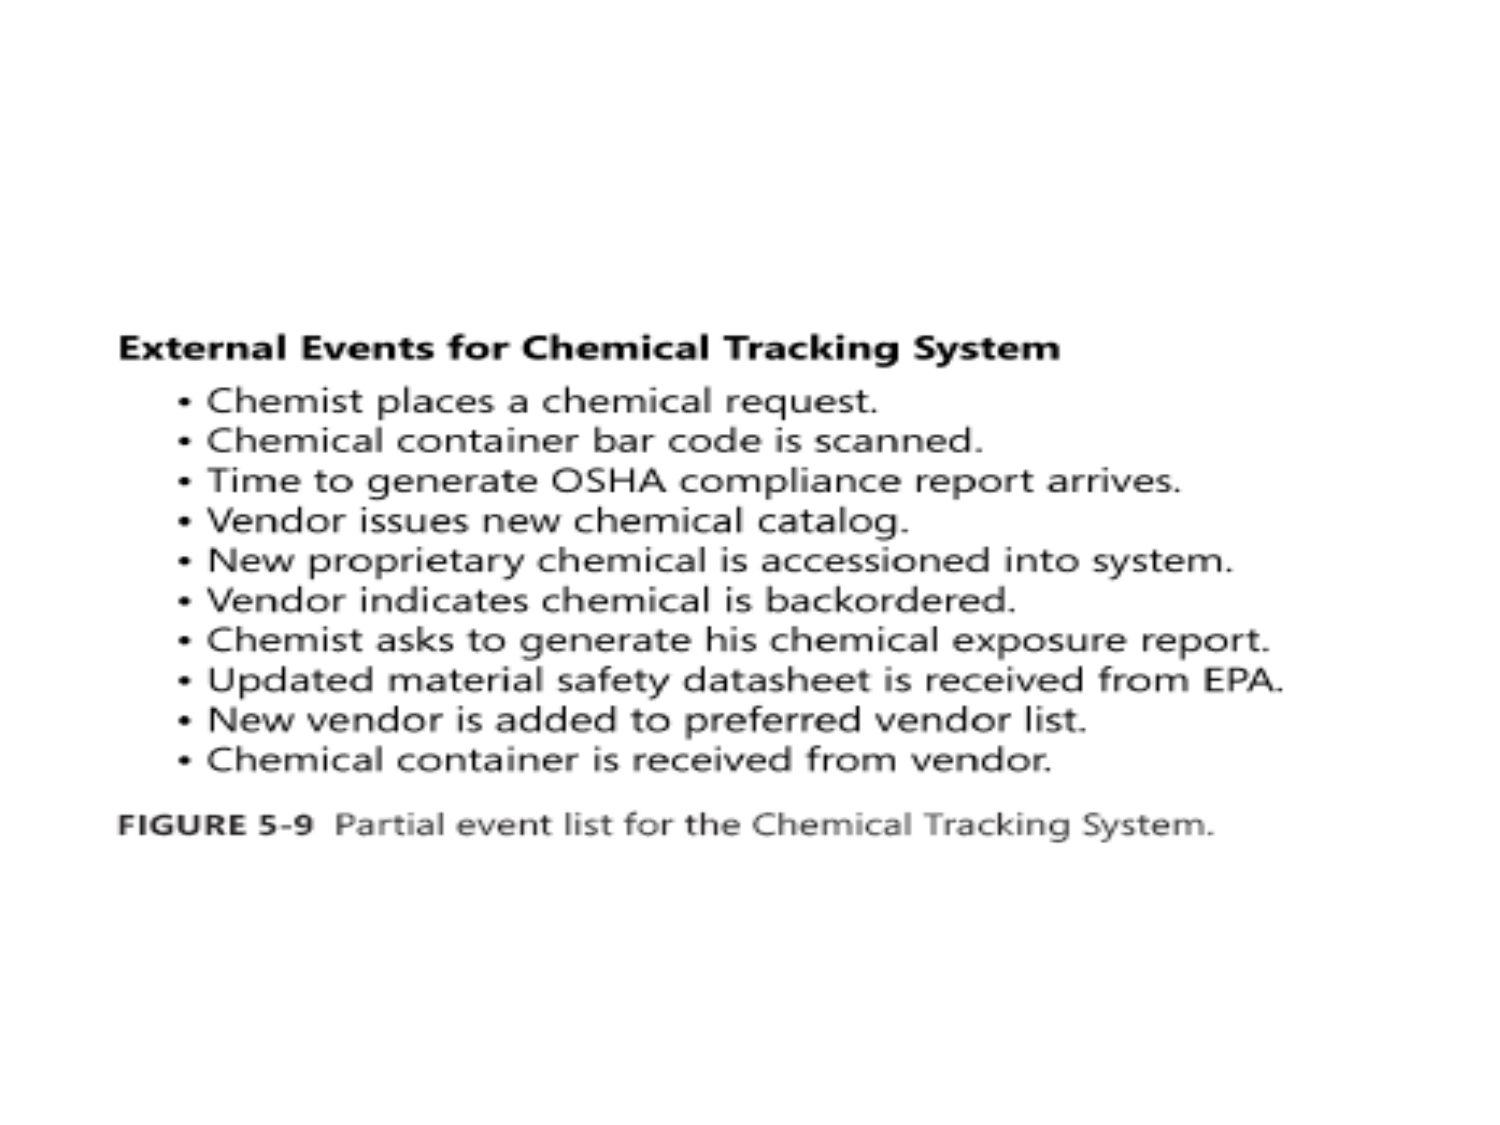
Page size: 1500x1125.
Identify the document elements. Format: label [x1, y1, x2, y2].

picture [99, 299, 1338, 863]
